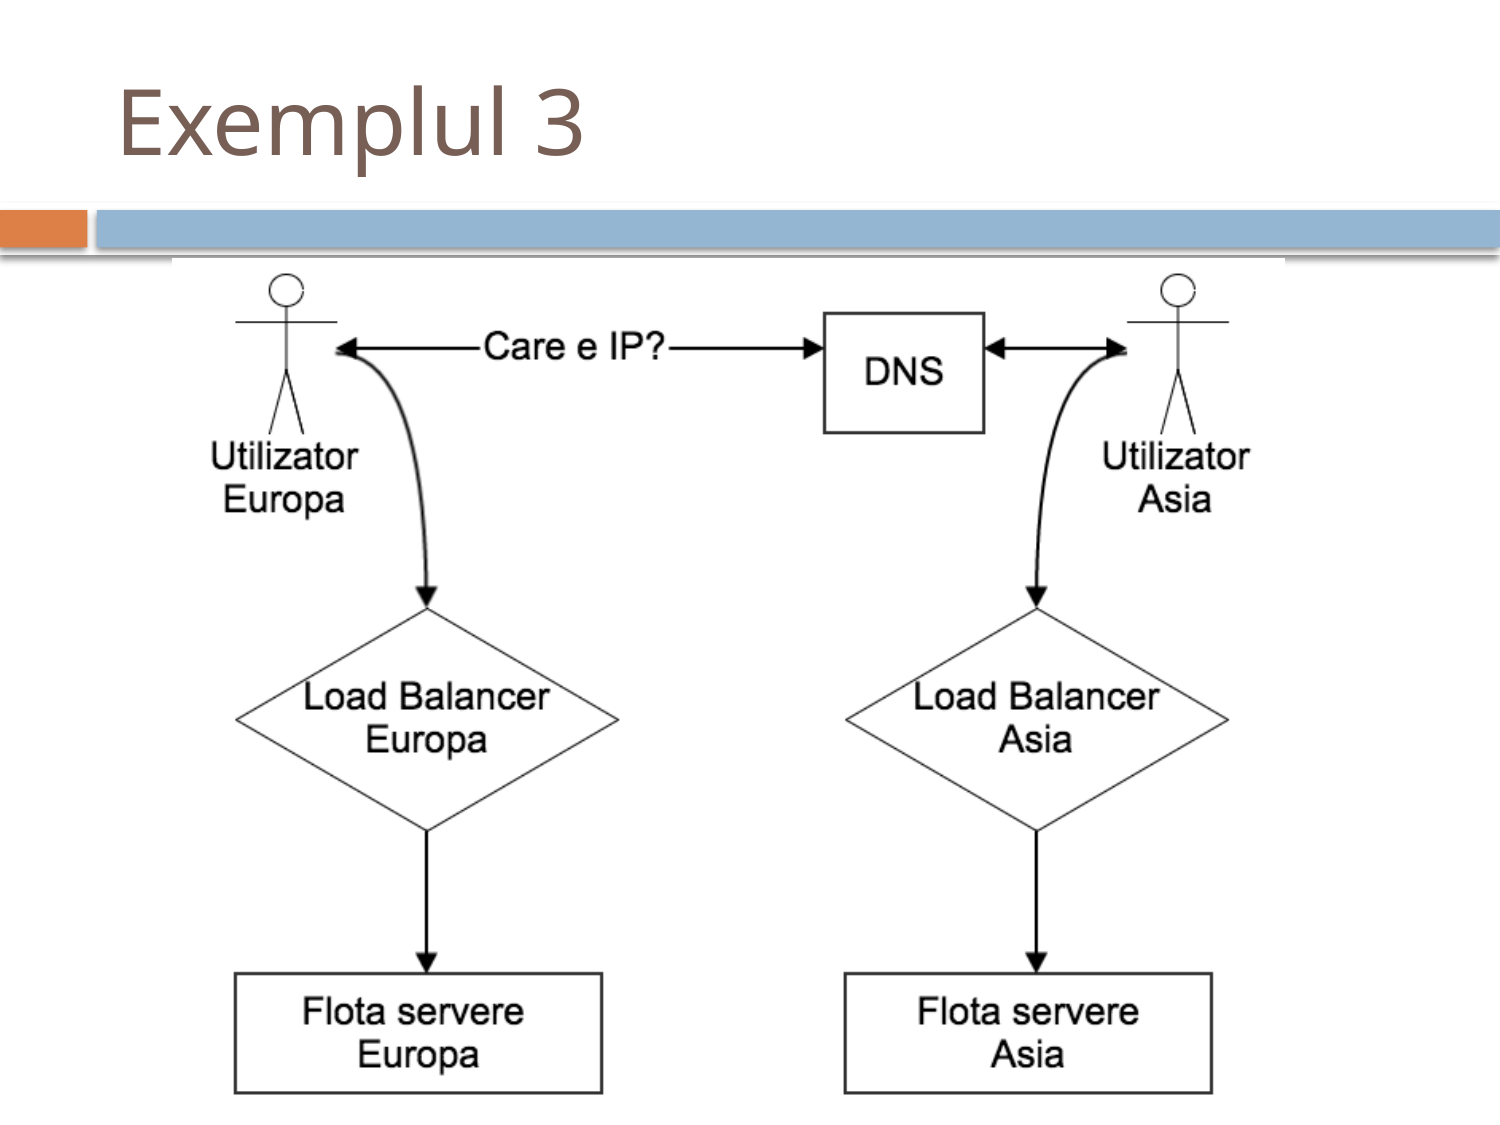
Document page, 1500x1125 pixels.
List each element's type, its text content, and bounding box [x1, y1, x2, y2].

picture [172, 257, 1286, 1125]
title Exemplul 3 [100, 37, 1438, 200]
